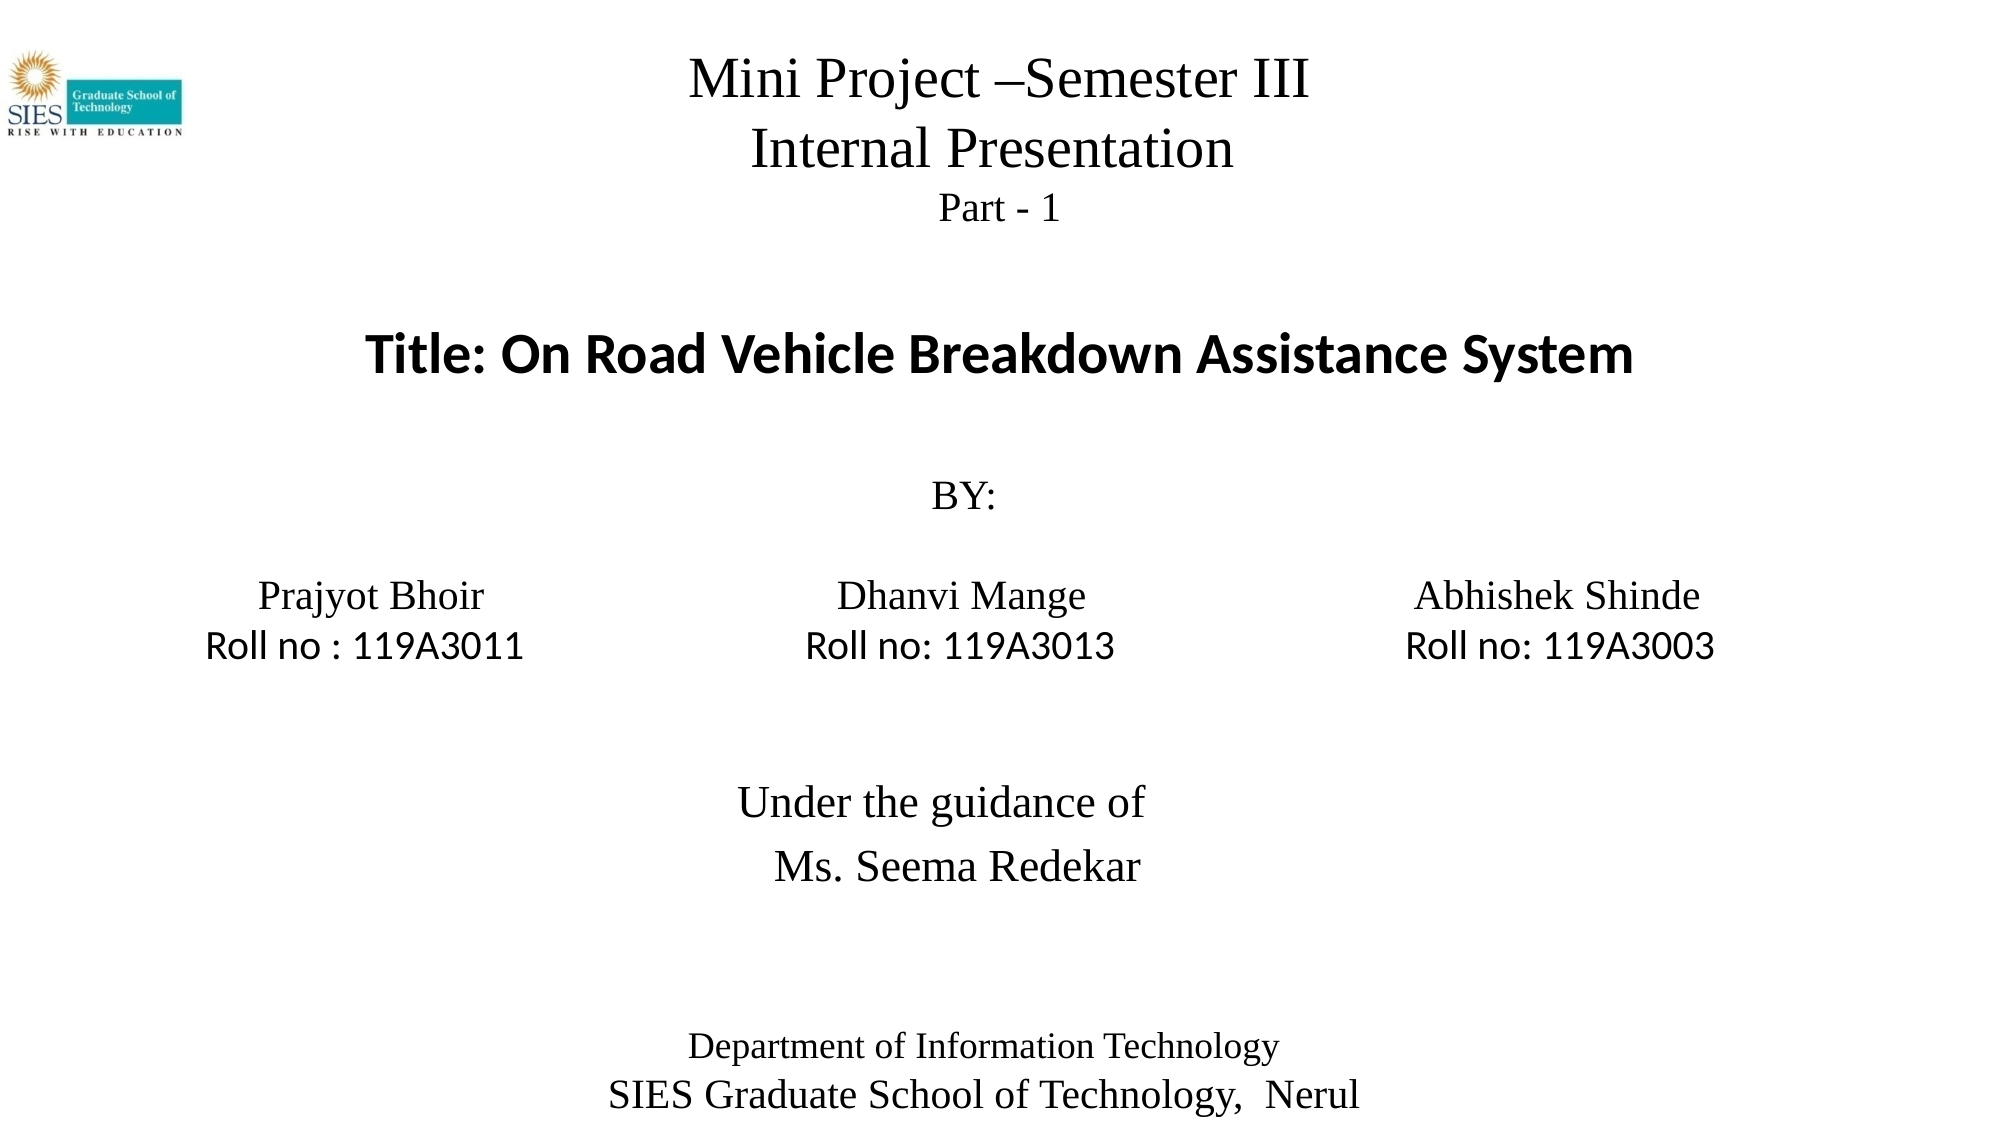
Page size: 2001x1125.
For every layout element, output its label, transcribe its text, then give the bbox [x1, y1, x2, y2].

picture [0, 0, 188, 188]
text_box Department of Information Technology SIES Graduate School of Technology, Nerul [0, 1014, 1985, 1124]
text_box BY: Prajyot Bhoir Dhanvi Mange Abhishek Shinde Roll no : 119A3011 Roll no: 119A3013 Roll no: 119A3003 [40, 460, 1957, 725]
text_box Under the guidance of Ms. Seema Redekar [0, 764, 1884, 910]
text_box Mini Project –Semester III Internal Presentation Part - 1 [0, 0, 2000, 270]
subtitle Title: On Road Vehicle Breakdown Assistance System [0, 315, 2000, 444]
